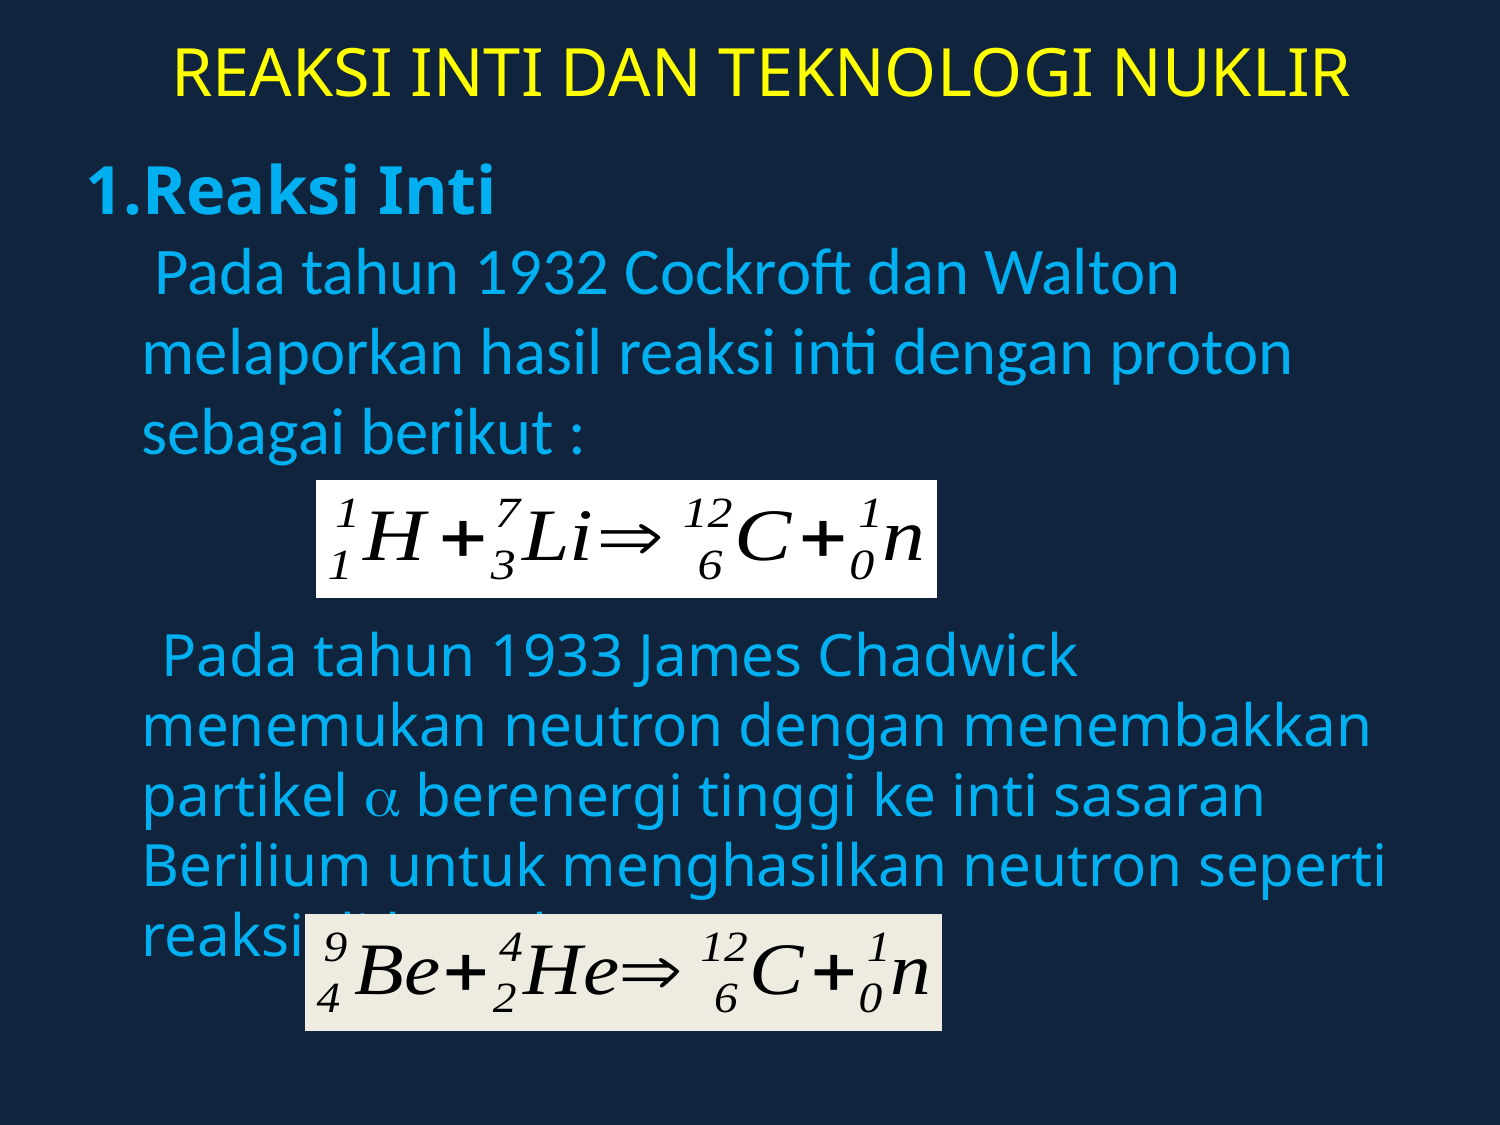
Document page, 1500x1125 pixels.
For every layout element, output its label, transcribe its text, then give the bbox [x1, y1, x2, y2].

subtitle Reaksi Inti Pada tahun 1932 Cockroft dan Walton melaporkan hasil reaksi inti dengan proton sebagai berikut : Pada tahun 1933 James Chadwick menemukan neutron dengan menembakkan partikel  berenergi tinggi ke inti sasaran Berilium untuk menghasilkan neutron seperti reaksi di bawah : [70, 140, 1454, 1043]
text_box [316, 480, 938, 598]
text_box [304, 913, 943, 1032]
title REAKSI INTI DAN TEKNOLOGI NUKLIR [46, 0, 1477, 141]
